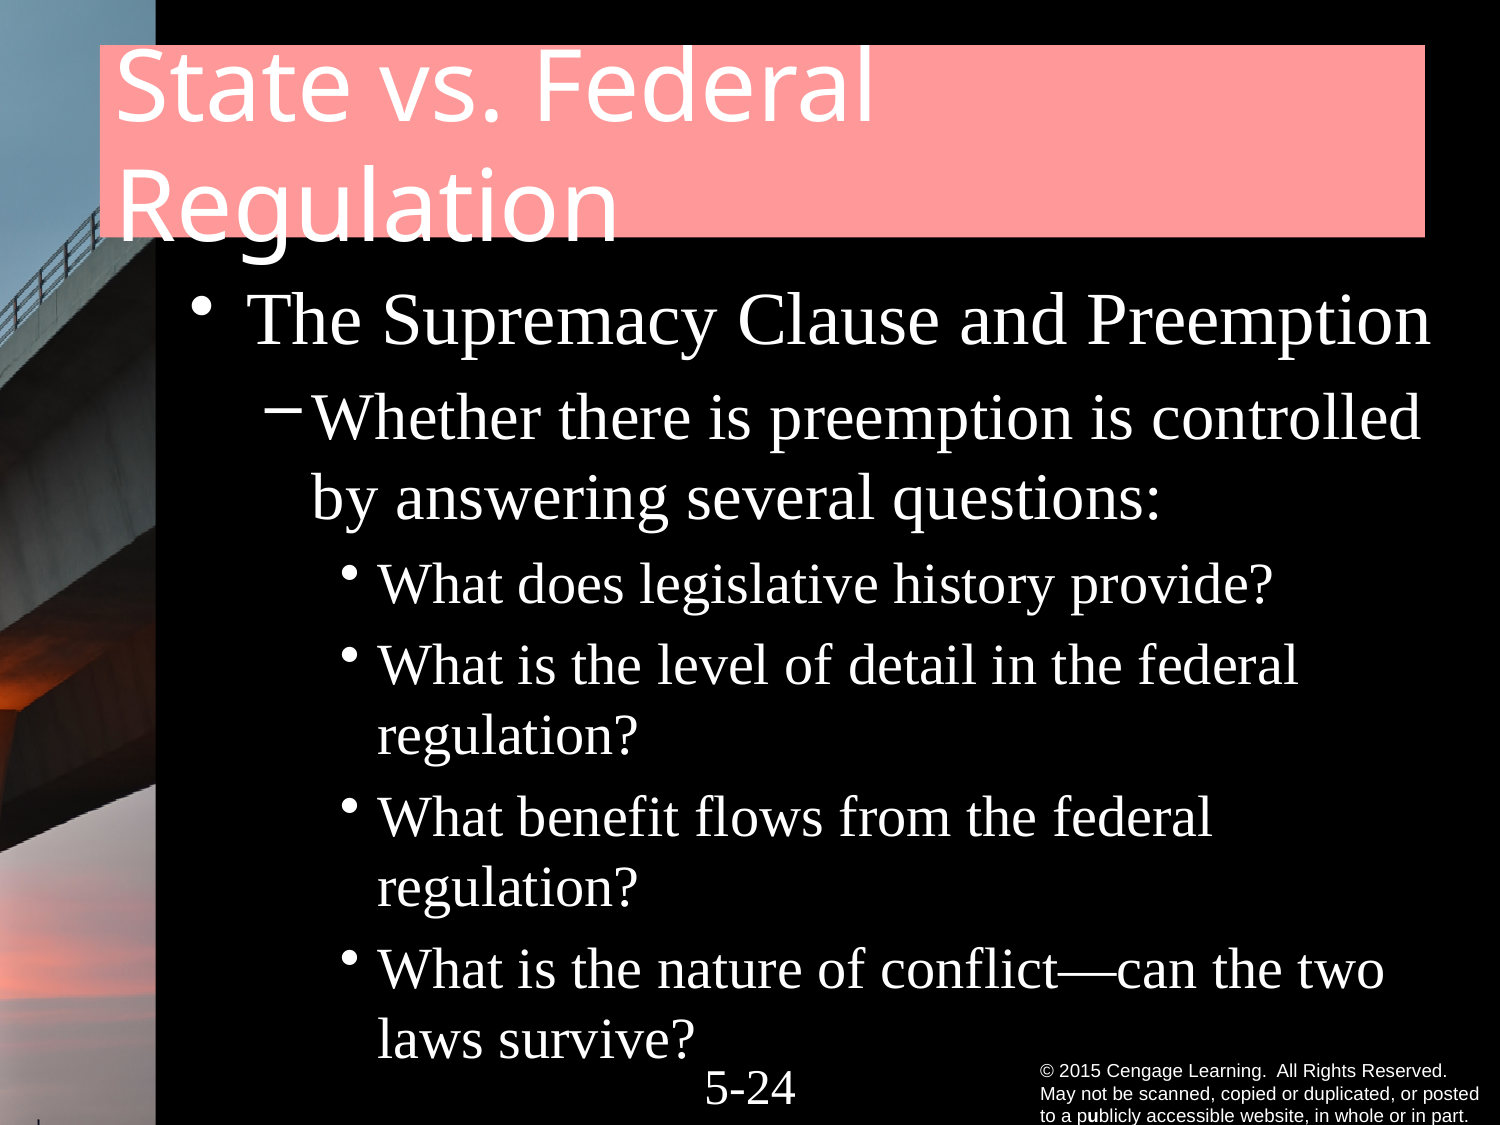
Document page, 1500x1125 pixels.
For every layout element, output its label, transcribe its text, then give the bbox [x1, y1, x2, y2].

list The Supremacy Clause and Preemption Whether there is preemption is controlled by answering several questions: What does legislative history provide? What is the level of detail in the federal regulation? What benefit flows from the federal regulation? What is the nature of conflict—can the two laws survive? [174, 262, 1500, 1075]
title State vs. Federal Regulation [99, 44, 1426, 238]
picture [0, 0, 155, 1125]
slide_number 5-23 [574, 1075, 926, 1125]
